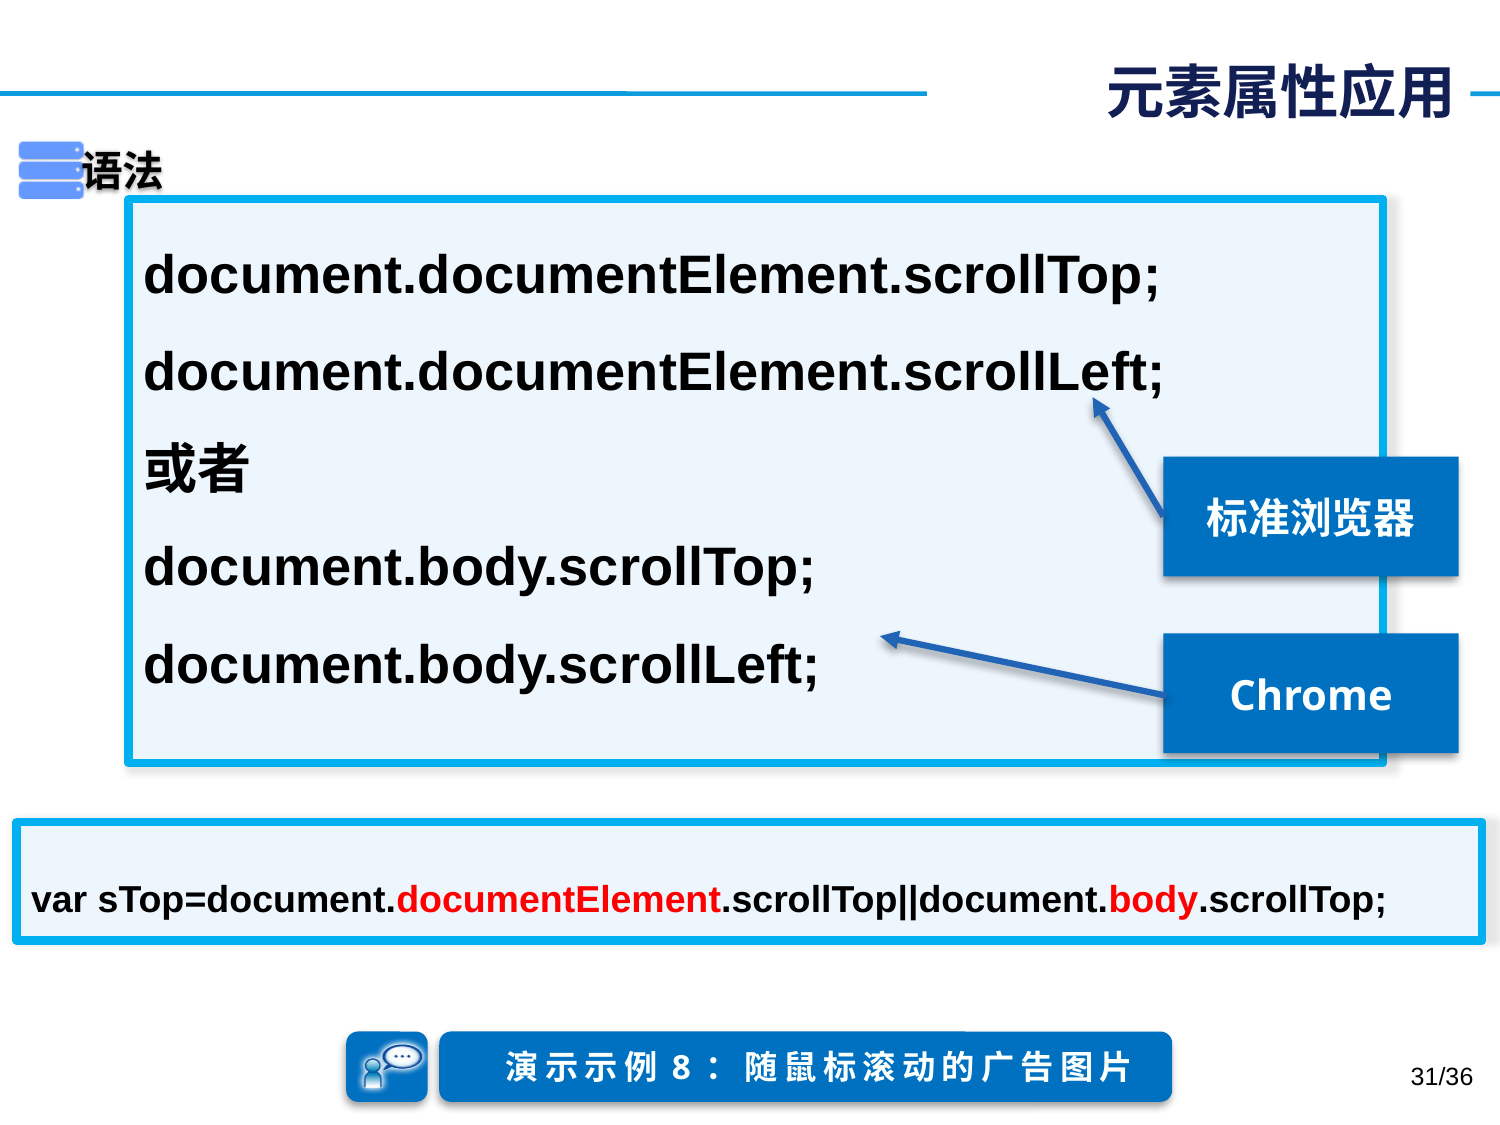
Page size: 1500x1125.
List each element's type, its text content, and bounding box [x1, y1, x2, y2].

slide_number 31/36 [1138, 1053, 1489, 1114]
text_box var sTop=document.documentElement.scrollTop||document.body.scrollTop; [16, 822, 1483, 941]
title 元素属性应用 [927, 46, 1471, 133]
text_box 标准浏览器 [1160, 453, 1462, 580]
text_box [16, 136, 181, 204]
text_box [1092, 396, 1164, 517]
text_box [345, 1031, 1235, 1103]
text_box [879, 635, 1168, 697]
text_box Chrome [1160, 630, 1462, 756]
list document.documentElement.scrollTop; document.documentElement.scrollLeft; 或者 document.body.scrollTop; document.body.scrollLeft; [128, 199, 1383, 764]
